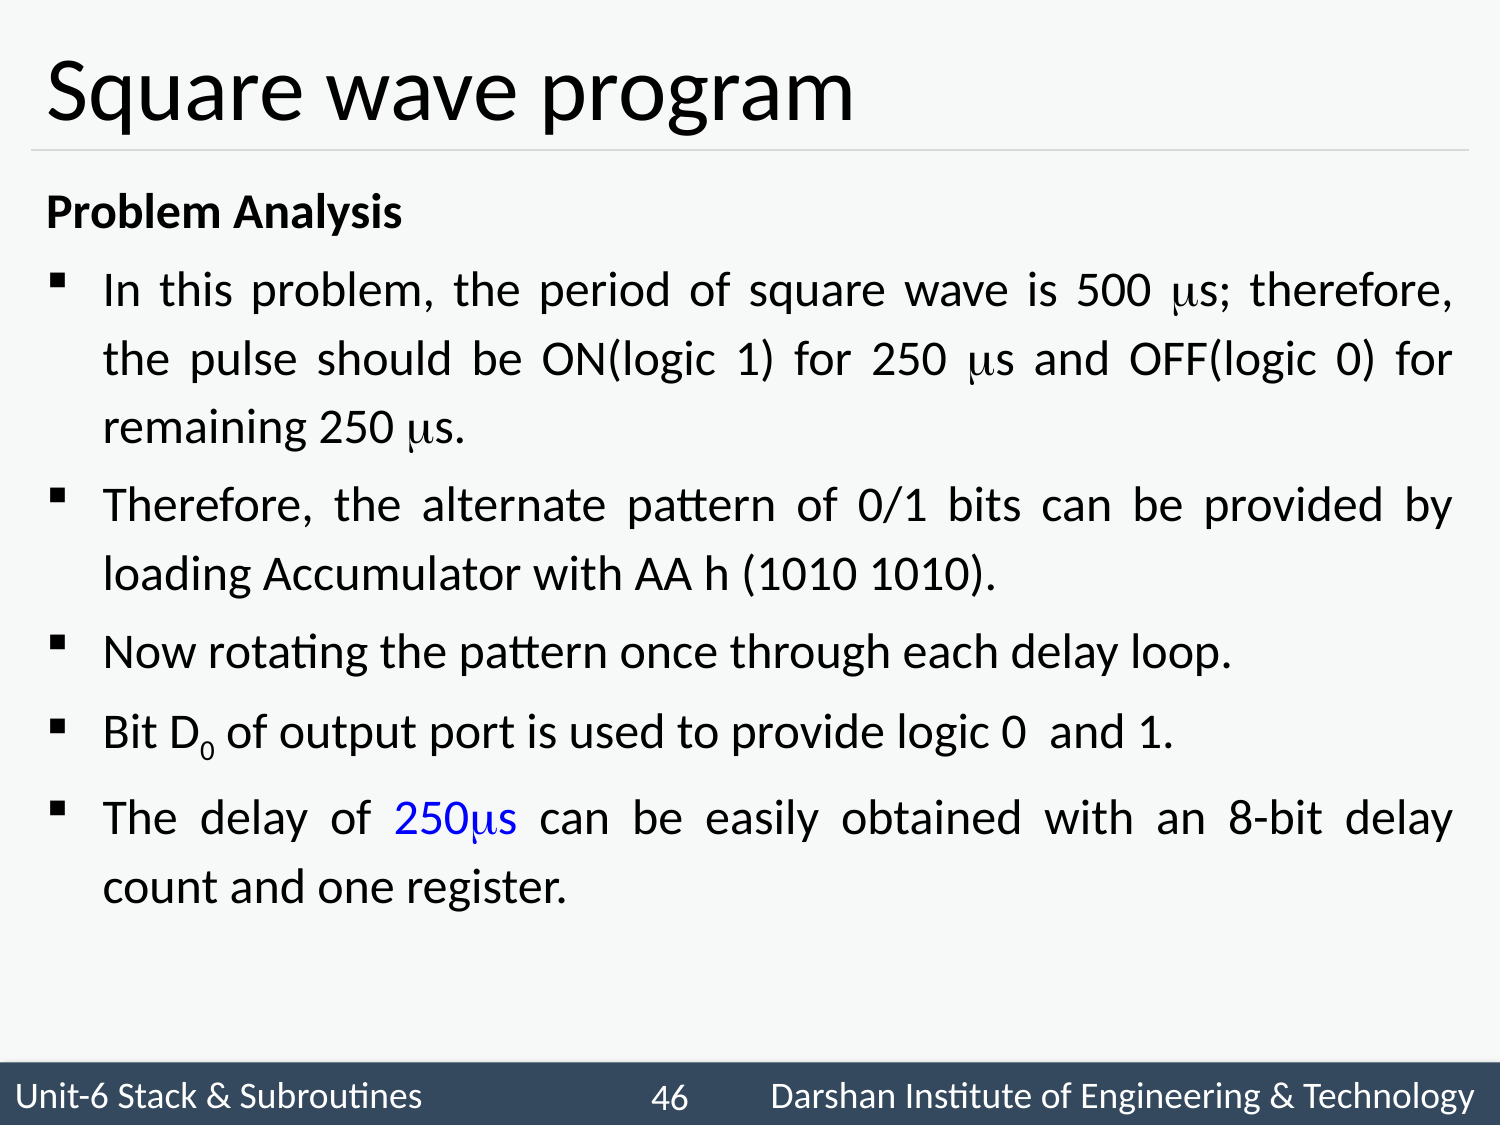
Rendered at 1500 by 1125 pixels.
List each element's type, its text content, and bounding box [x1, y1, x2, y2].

slide_number 46 [612, 1065, 713, 1125]
list Problem Analysis In this problem, the period of square wave is 500 s; therefore, the pulse should be ON(logic 1) for 250 s and OFF(logic 0) for remaining 250 s. Therefore, the alternate pattern of 0/1 bits can be provided by loading Accumulator with AA h (1010 1010). Now rotating the pattern once through each delay loop. Bit D0 of output port is used to provide logic 0 and 1. The delay of 250s can be easily obtained with an 8-bit delay count and one register. [31, 162, 1469, 1038]
title Square wave program [31, 17, 1469, 150]
